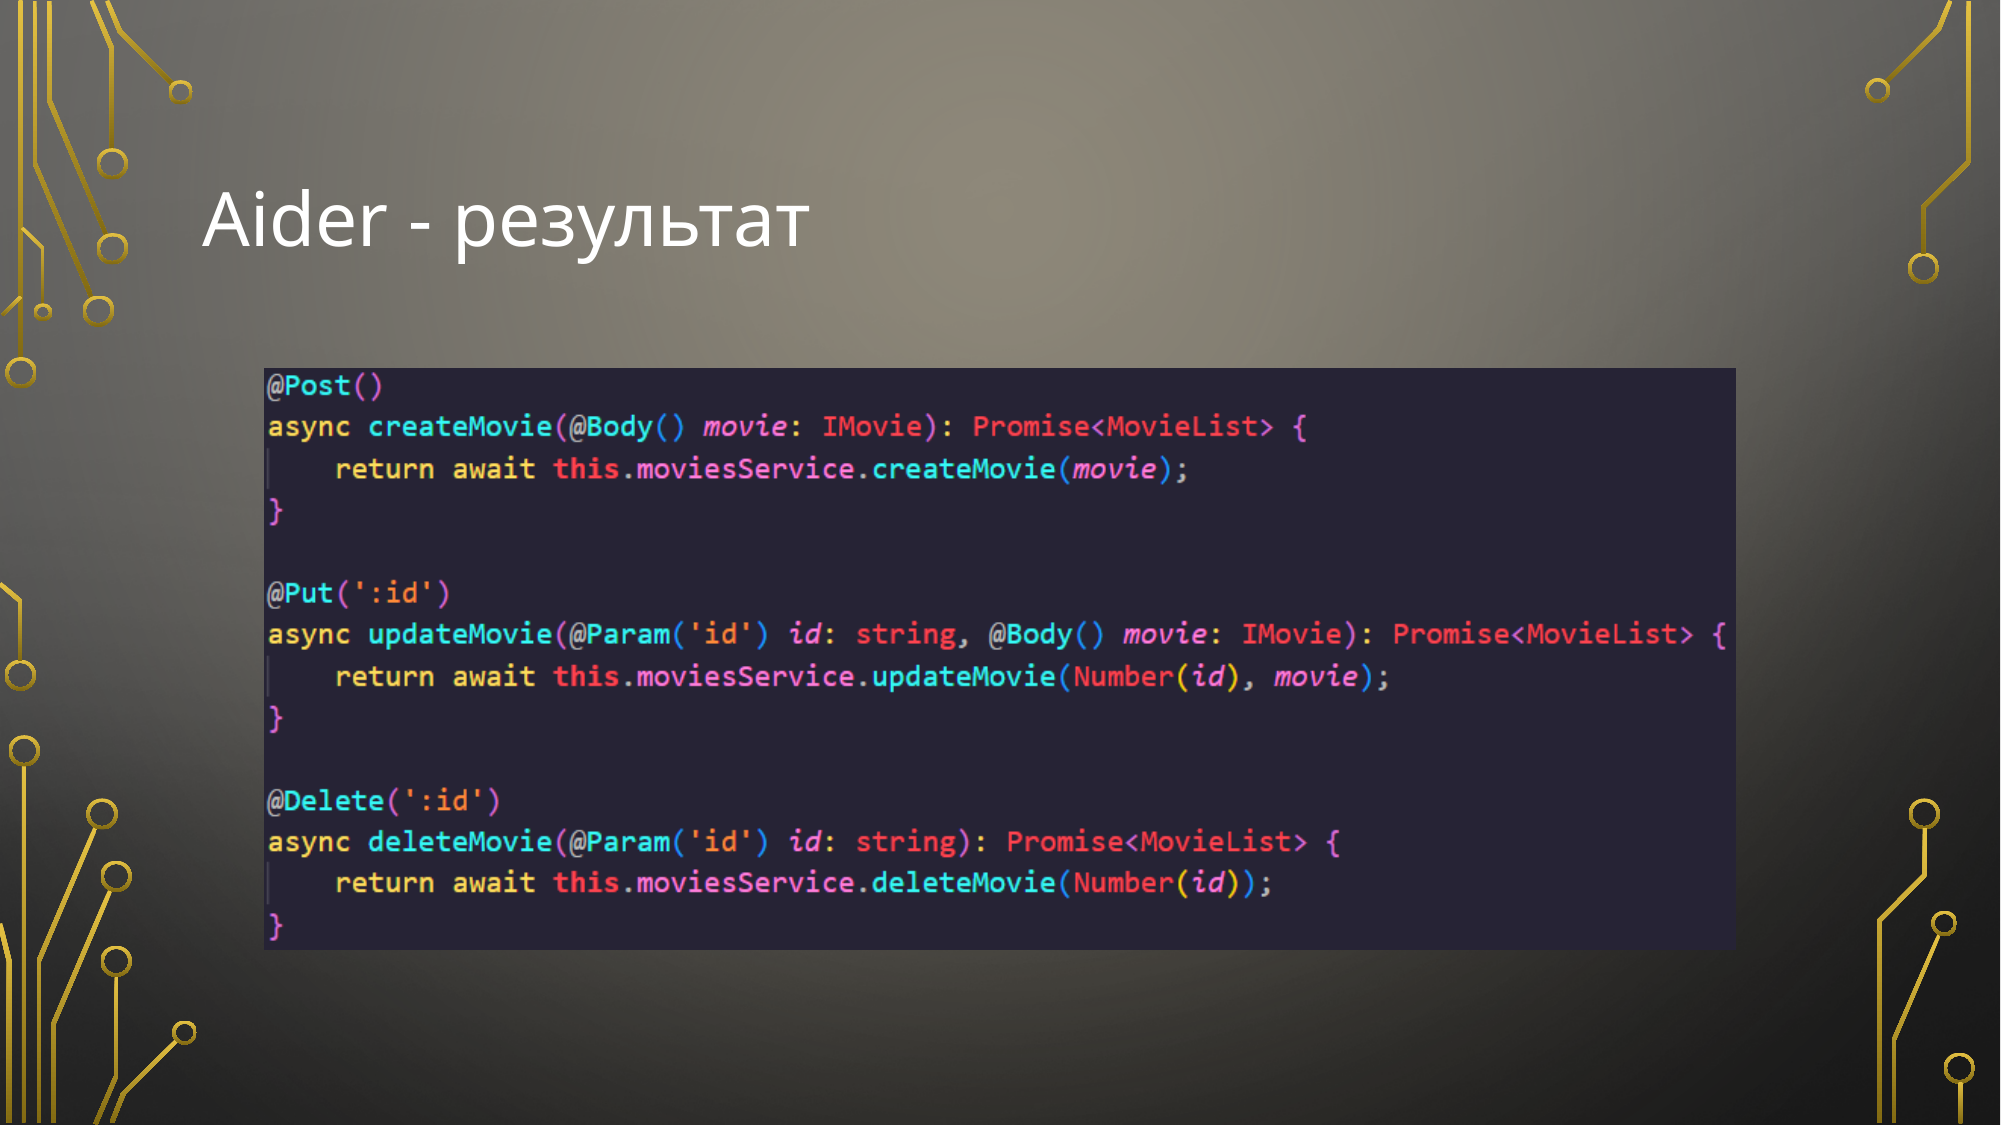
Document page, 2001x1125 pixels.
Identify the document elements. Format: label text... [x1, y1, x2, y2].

title Aider - результат [187, 101, 1813, 344]
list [264, 368, 1736, 951]
